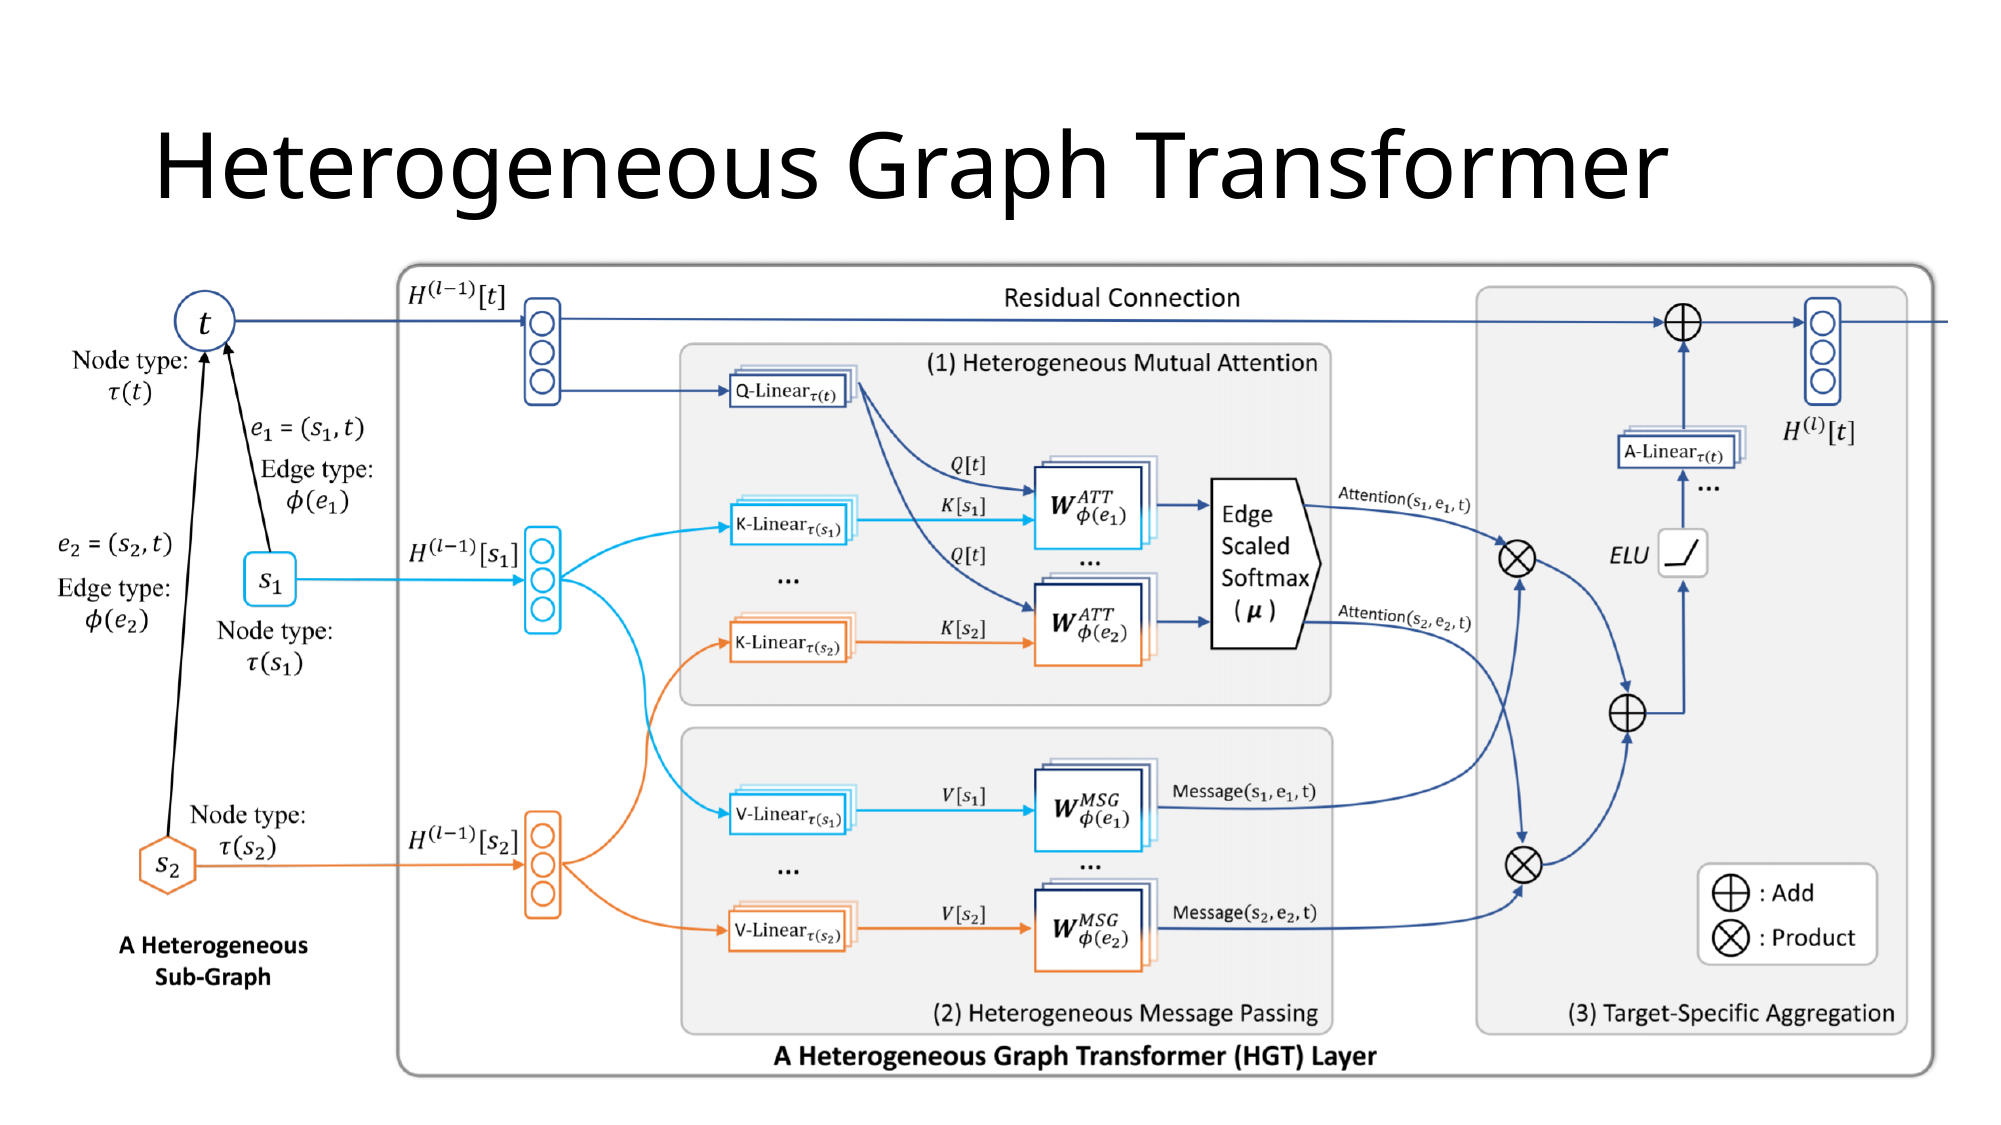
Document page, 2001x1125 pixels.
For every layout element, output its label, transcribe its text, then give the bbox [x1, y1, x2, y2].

title Heterogeneous Graph Transformer [137, 59, 1894, 246]
picture [51, 246, 1948, 1095]
